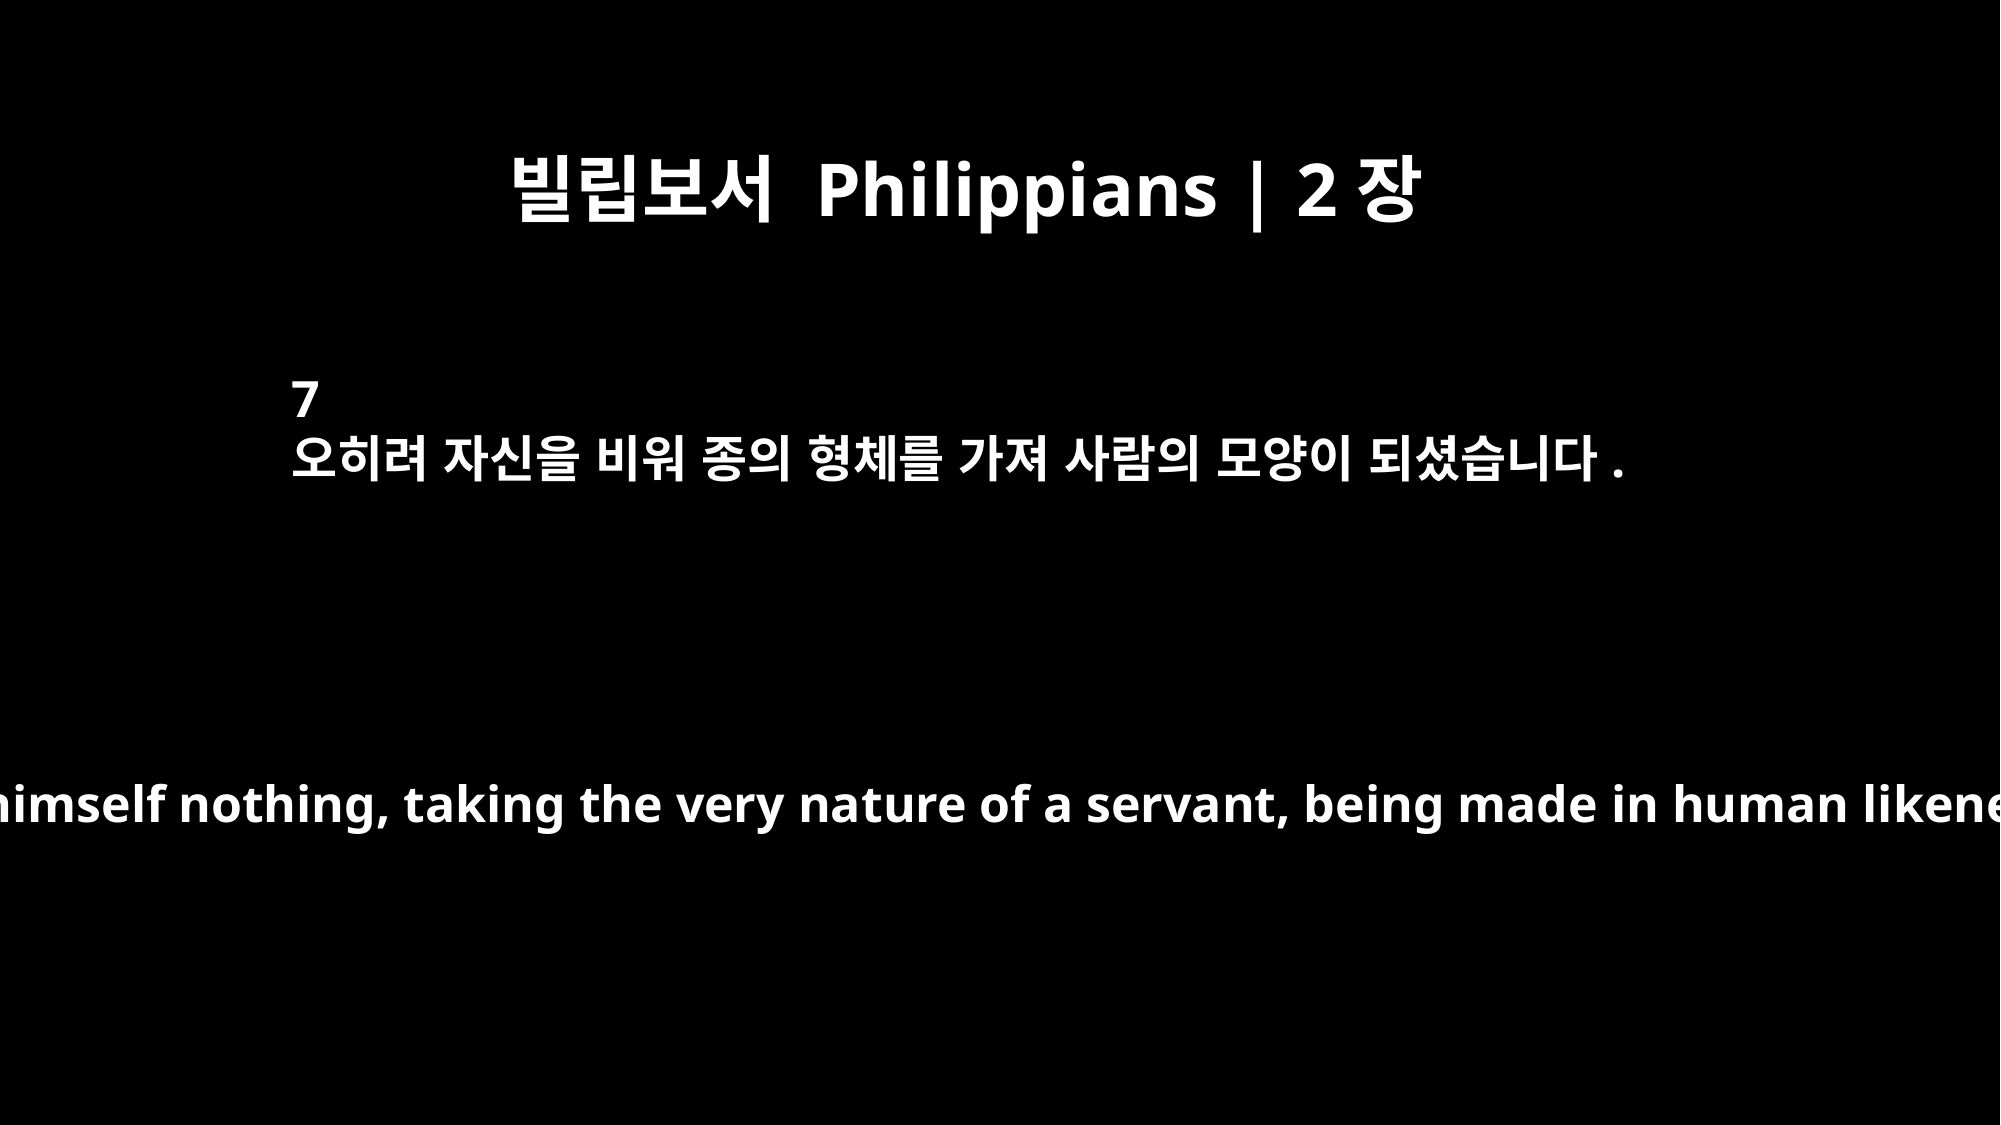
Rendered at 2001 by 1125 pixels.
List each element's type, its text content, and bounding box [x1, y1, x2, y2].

text_box but made himself nothing, taking the very nature of a servant, being made in human likeness. [0, 764, 2000, 840]
text_box 빌립보서 Philippians | 2장 [493, 136, 1439, 239]
text_box 7 오히려 자신을 비워 종의 형체를 가져 사람의 모양이 되셨습니다. [276, 359, 1641, 495]
